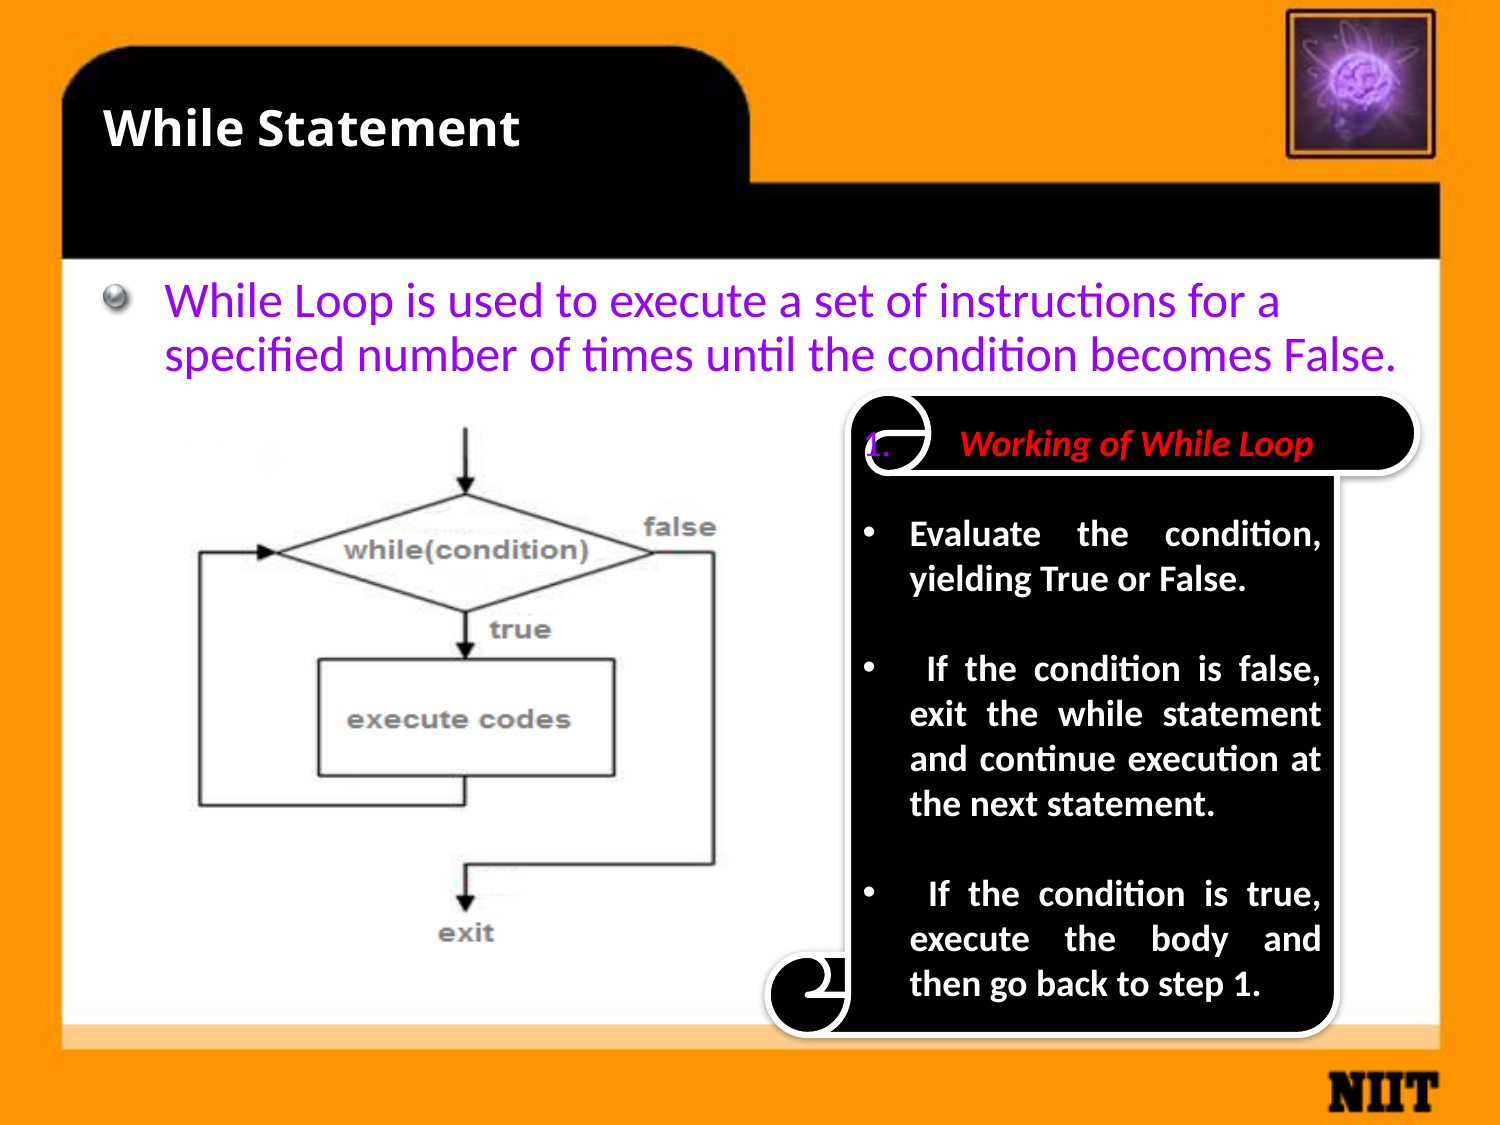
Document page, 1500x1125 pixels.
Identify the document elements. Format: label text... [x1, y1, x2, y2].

text_box 1. Working of While Loop Evaluate the condition, yielding True or False. If the condition is false, exit the while statement and continue execution at the next statement. If the condition is true, execute the body and then go back to step 1. [764, 389, 1421, 1039]
text_box While Loop is used to execute a set of instructions for a specified number of times until the condition becomes False. [64, 267, 1459, 1035]
title While Statement [88, 88, 739, 237]
picture [0, 0, 1500, 1125]
